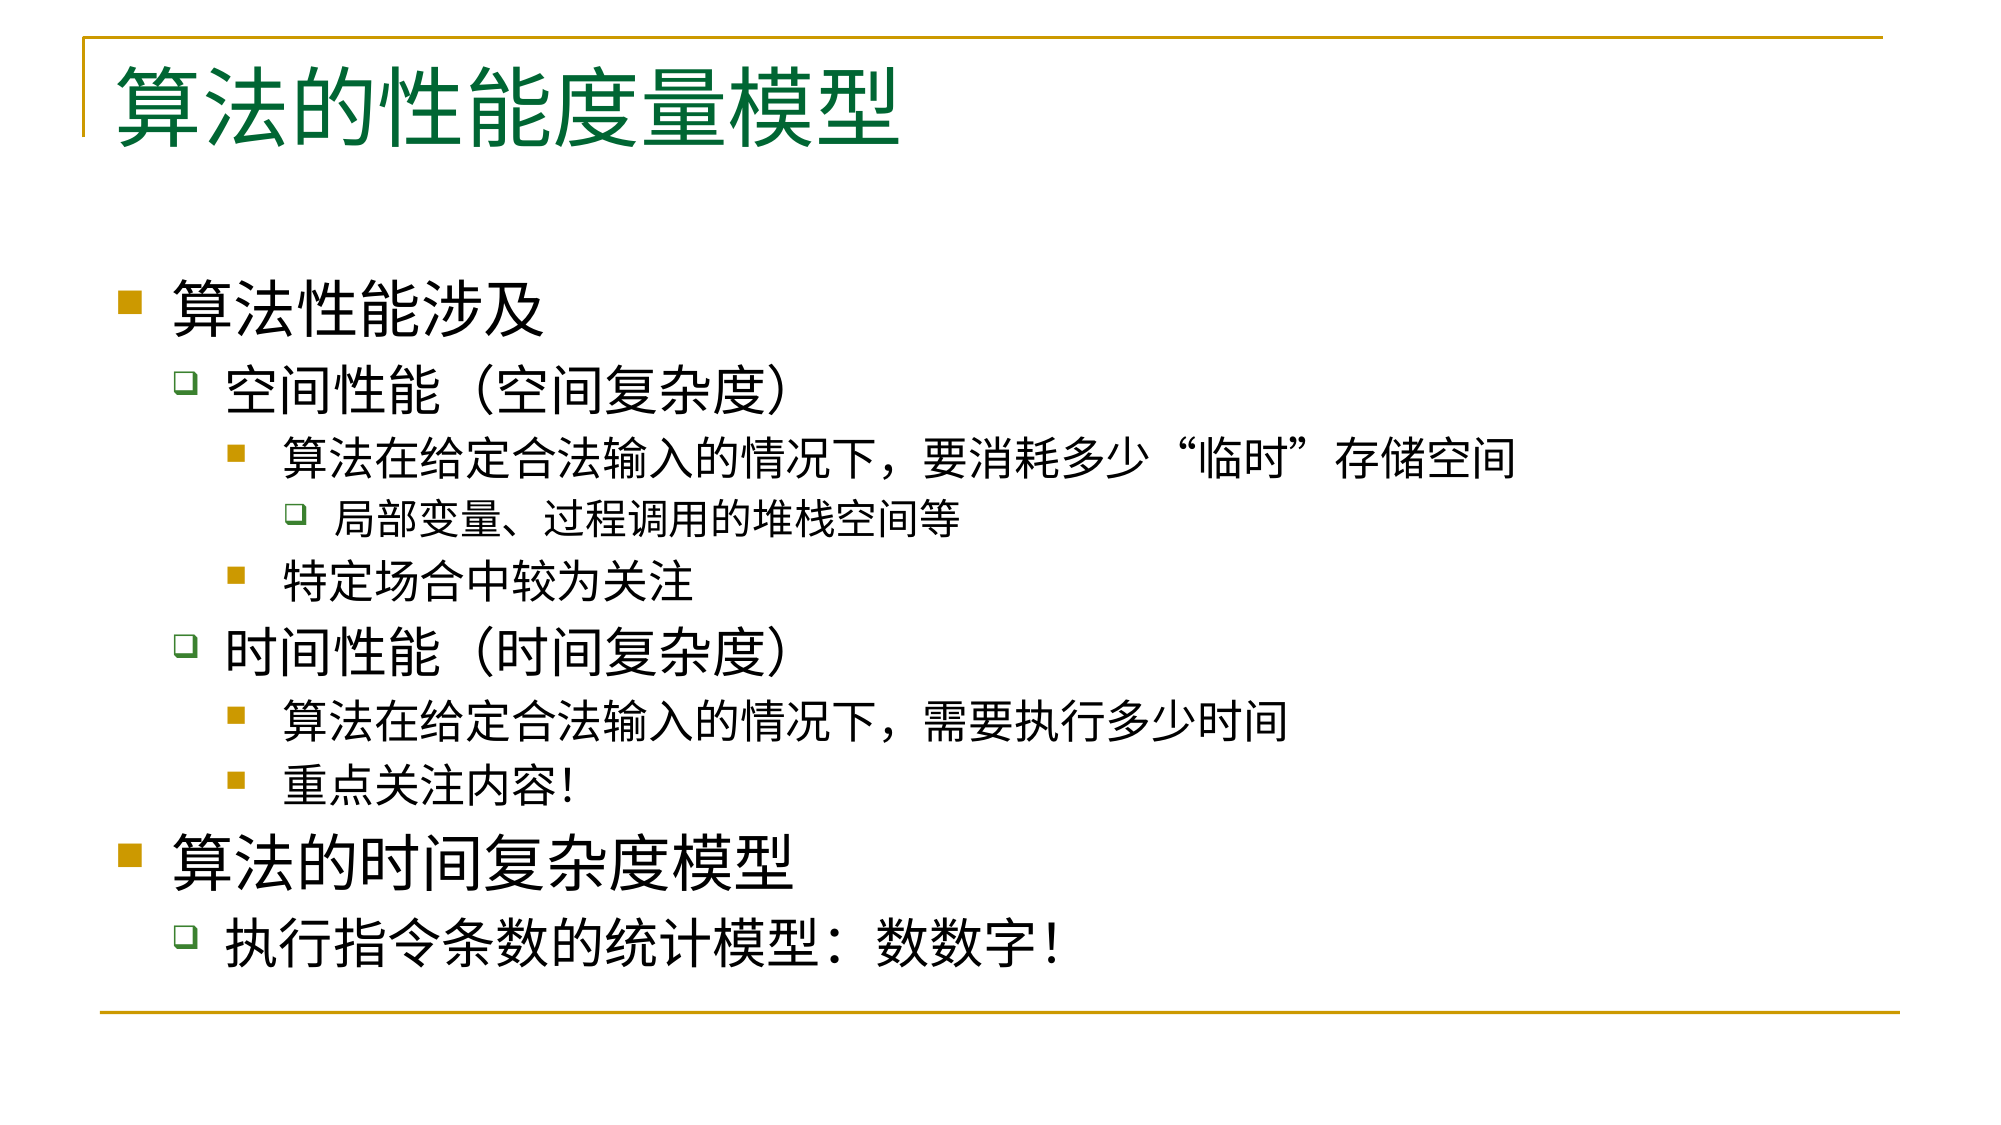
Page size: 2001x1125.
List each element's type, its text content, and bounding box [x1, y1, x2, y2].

list 算法性能涉及 空间性能（空间复杂度） 算法在给定合法输入的情况下，要消耗多少“临时”存储空间 局部变量、过程调用的堆栈空间等 特定场合中较为关注 时间性能（时间复杂度） 算法在给定合法输入的情况下，需要执行多少时间 重点关注内容！ 算法的时间复杂度模型 执行指令条数的统计模型：数数字！ [99, 262, 1900, 1006]
title 算法的性能度量模型 [99, 45, 1900, 233]
